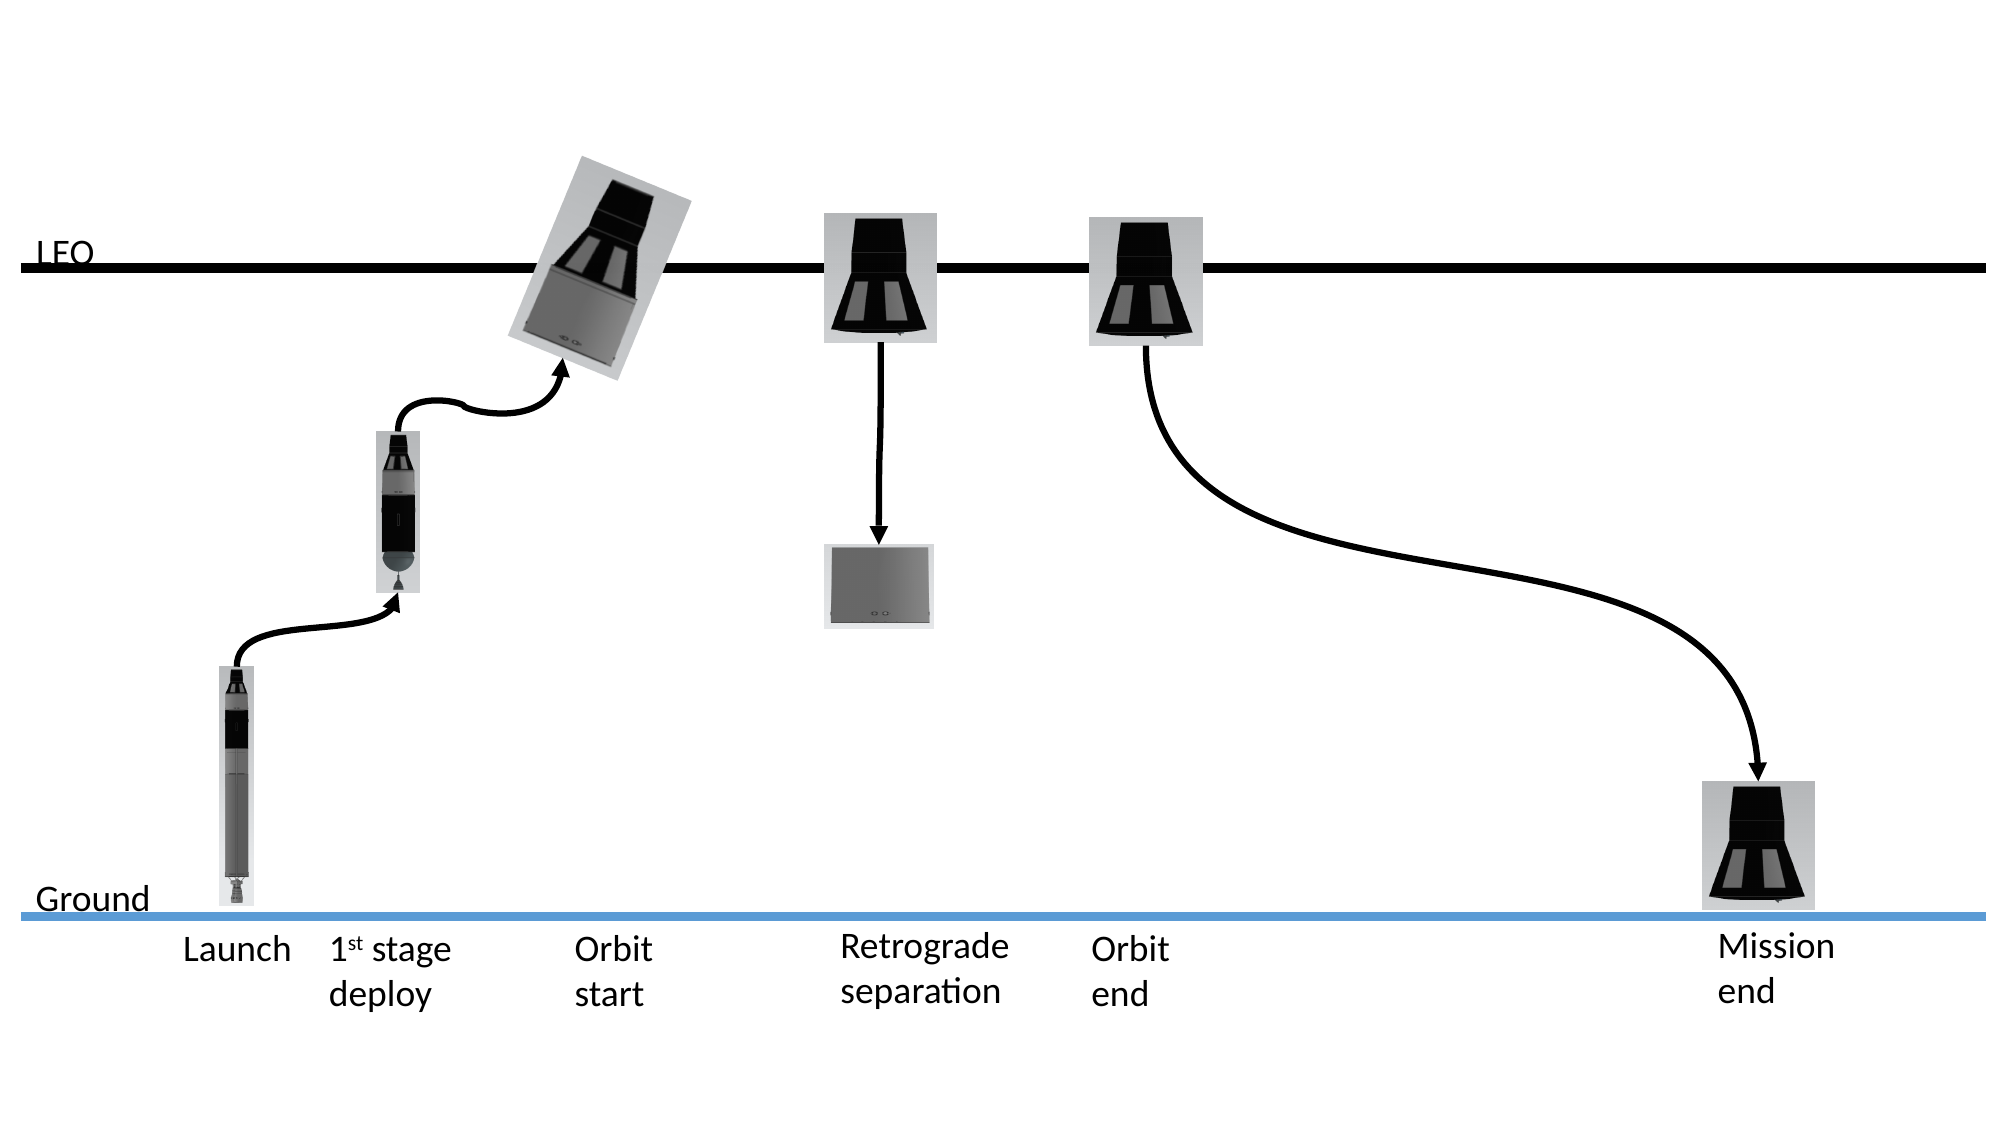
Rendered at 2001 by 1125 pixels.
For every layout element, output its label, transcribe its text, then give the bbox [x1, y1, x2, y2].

text_box Orbit start [559, 917, 669, 1022]
picture [518, 156, 691, 380]
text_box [1234, 257, 1670, 870]
picture [824, 213, 937, 343]
picture [1089, 216, 1203, 346]
text_box Orbit end [1076, 917, 1185, 1022]
picture [219, 666, 254, 906]
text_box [280, 548, 355, 711]
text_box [443, 312, 518, 478]
text_box Retrograde separation [825, 917, 1025, 1019]
text_box Mission end [1703, 917, 1860, 1019]
picture [1702, 781, 1815, 910]
text_box LEO [21, 269, 110, 281]
text_box Ground [20, 866, 168, 916]
text_box Ground [20, 917, 168, 927]
text_box Launch [168, 917, 307, 977]
picture [824, 544, 934, 629]
text_box 1st stage deploy [314, 917, 482, 1022]
picture [376, 431, 420, 593]
text_box LEO [21, 220, 110, 267]
